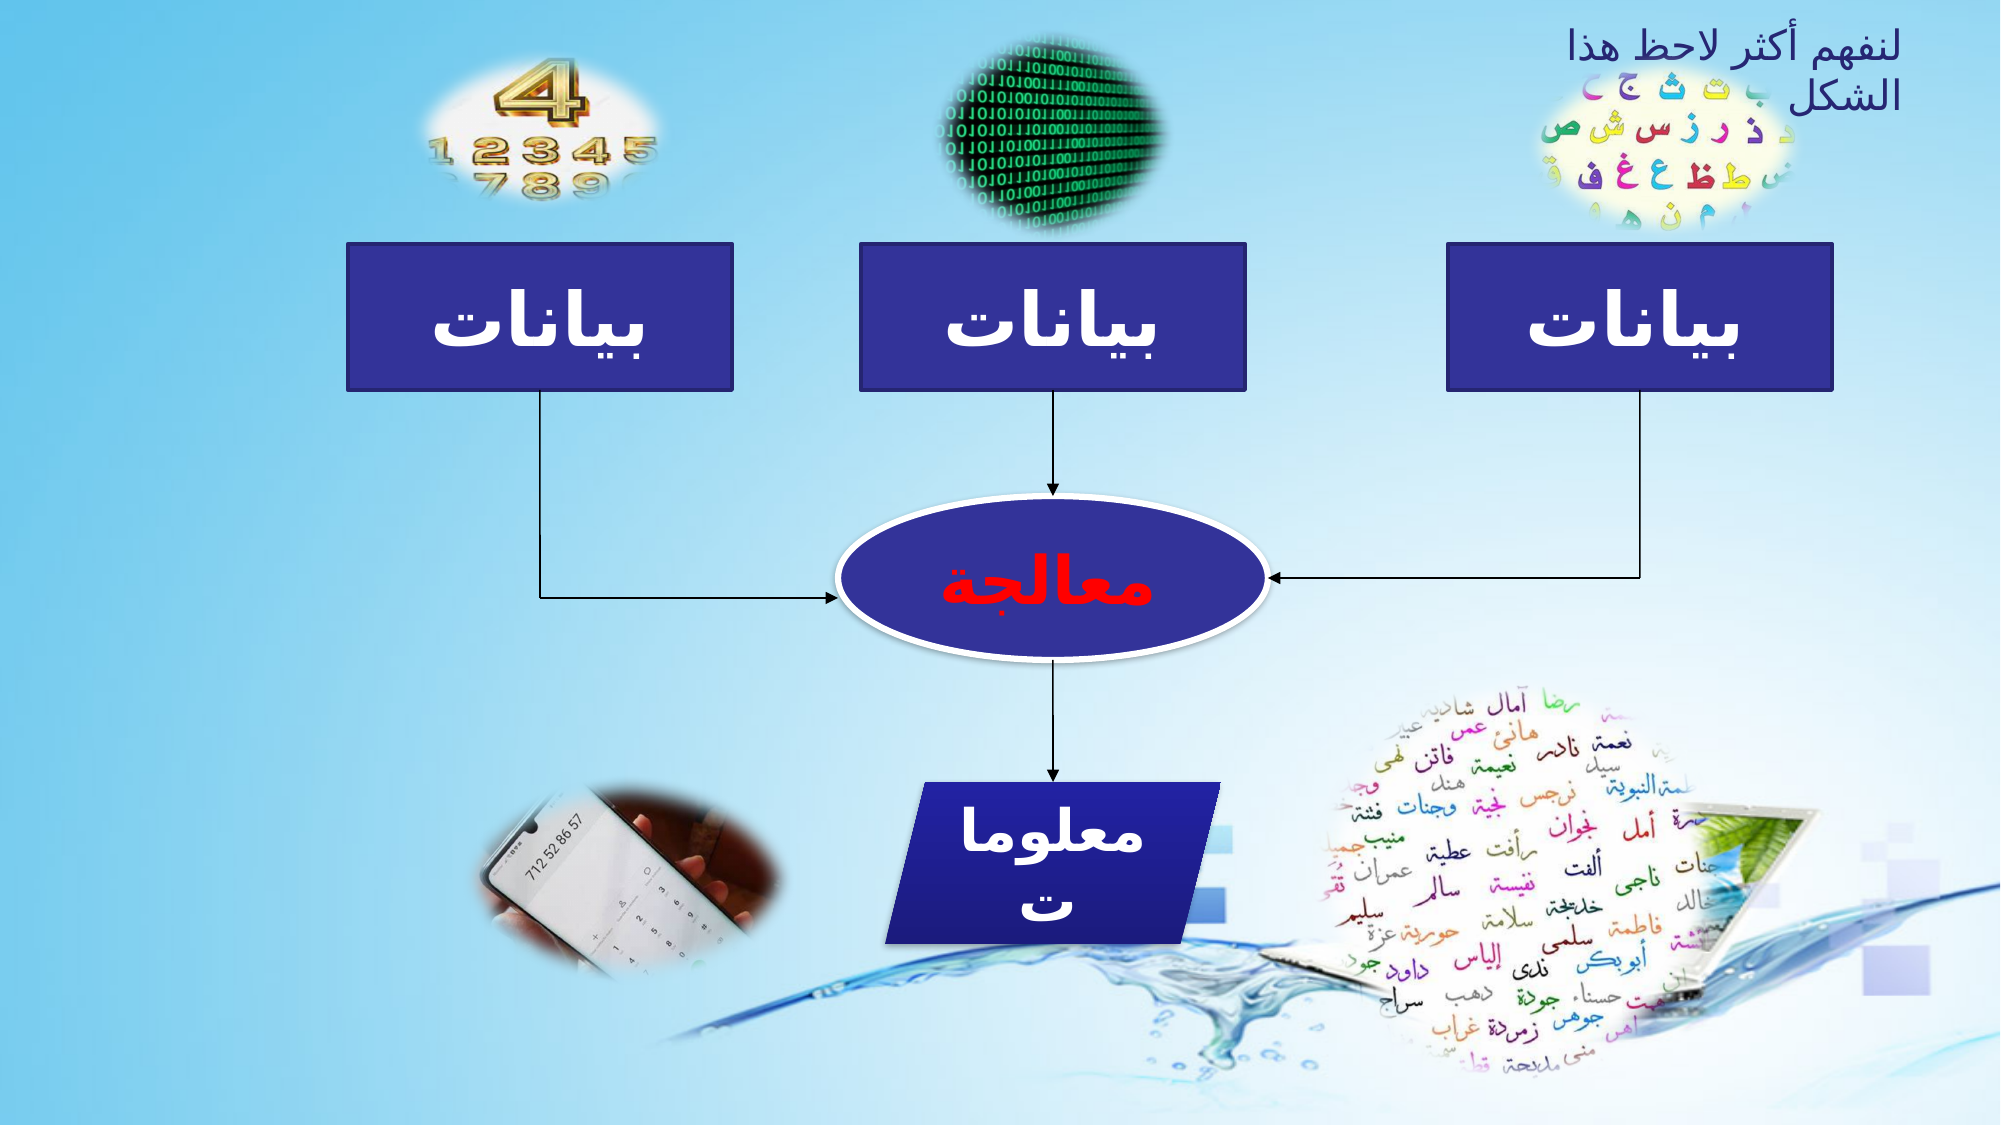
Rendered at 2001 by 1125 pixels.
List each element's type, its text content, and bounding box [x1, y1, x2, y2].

picture [0, 0, 2001, 1125]
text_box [347, 243, 1833, 945]
text_box لنفهم أكثر لاحظ هذا الشكل [1453, 11, 1918, 126]
